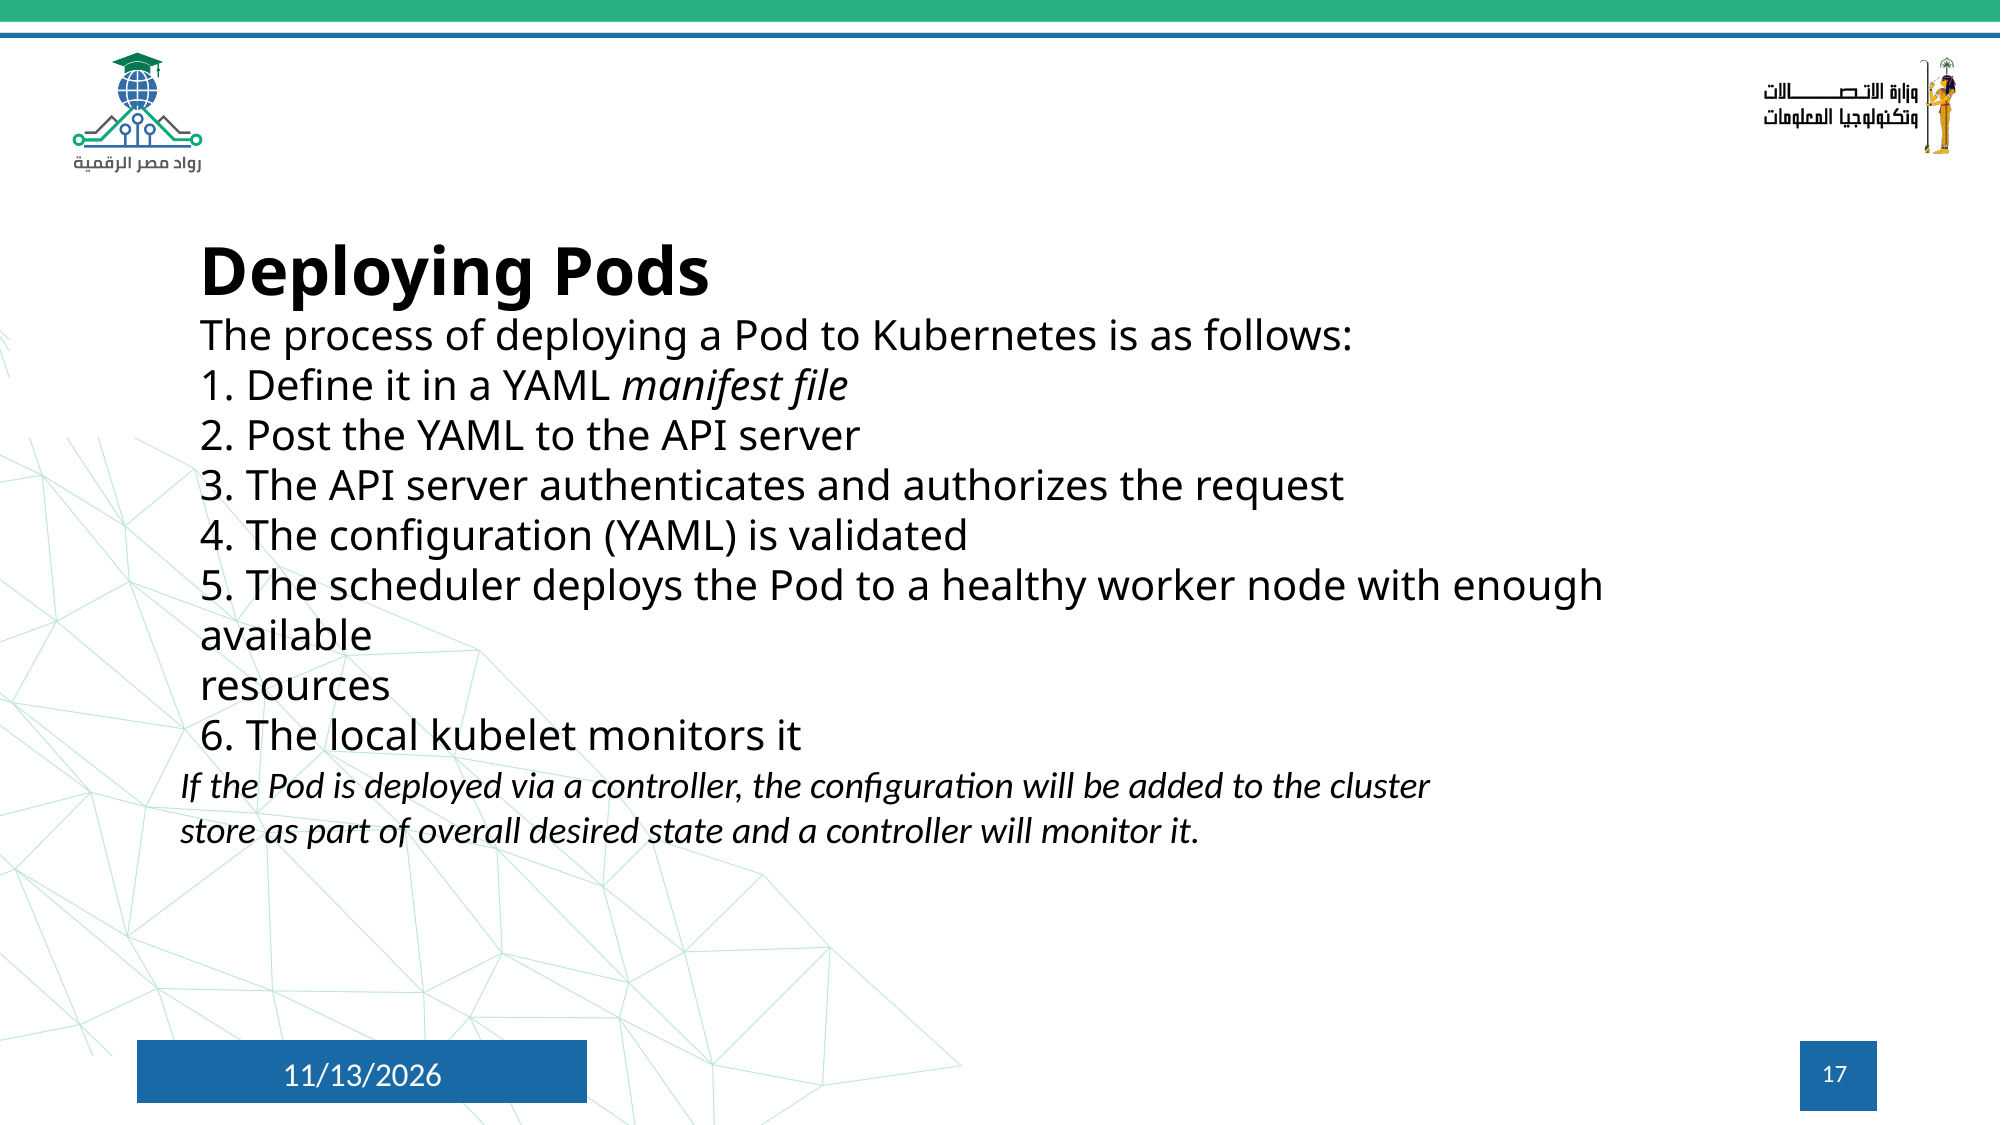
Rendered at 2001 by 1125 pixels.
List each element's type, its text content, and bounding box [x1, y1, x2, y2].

footer [636, 1042, 1338, 1103]
slide_number 17 [1412, 1042, 1863, 1103]
picture [0, 0, 2000, 1125]
text_box If the Pod is deployed via a controller, the configuration will be added to the cluster store as part of overall desired state and a controller will monitor it. [165, 753, 1863, 859]
text_box Deploying Pods The process of deploying a Pod to Kubernetes is as follows: 1. Define it in a YAML manifest file 2. Post the YAML to the API server 3. The API server authenticates and authorizes the request 4. The configuration (YAML) is validated 5. The scheduler deploys the Pod to a healthy worker node with enough available resources 6. The local kubelet monitors it [185, 859, 1714, 867]
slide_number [137, 1042, 588, 1103]
text_box Deploying Pods The process of deploying a Pod to Kubernetes is as follows: 1. Define it in a YAML manifest file 2. Post the YAML to the API server 3. The API server authenticates and authorizes the request 4. The configuration (YAML) is validated 5. The scheduler deploys the Pod to a healthy worker node with enough available resources 6. The local kubelet monitors it [185, 221, 1714, 753]
